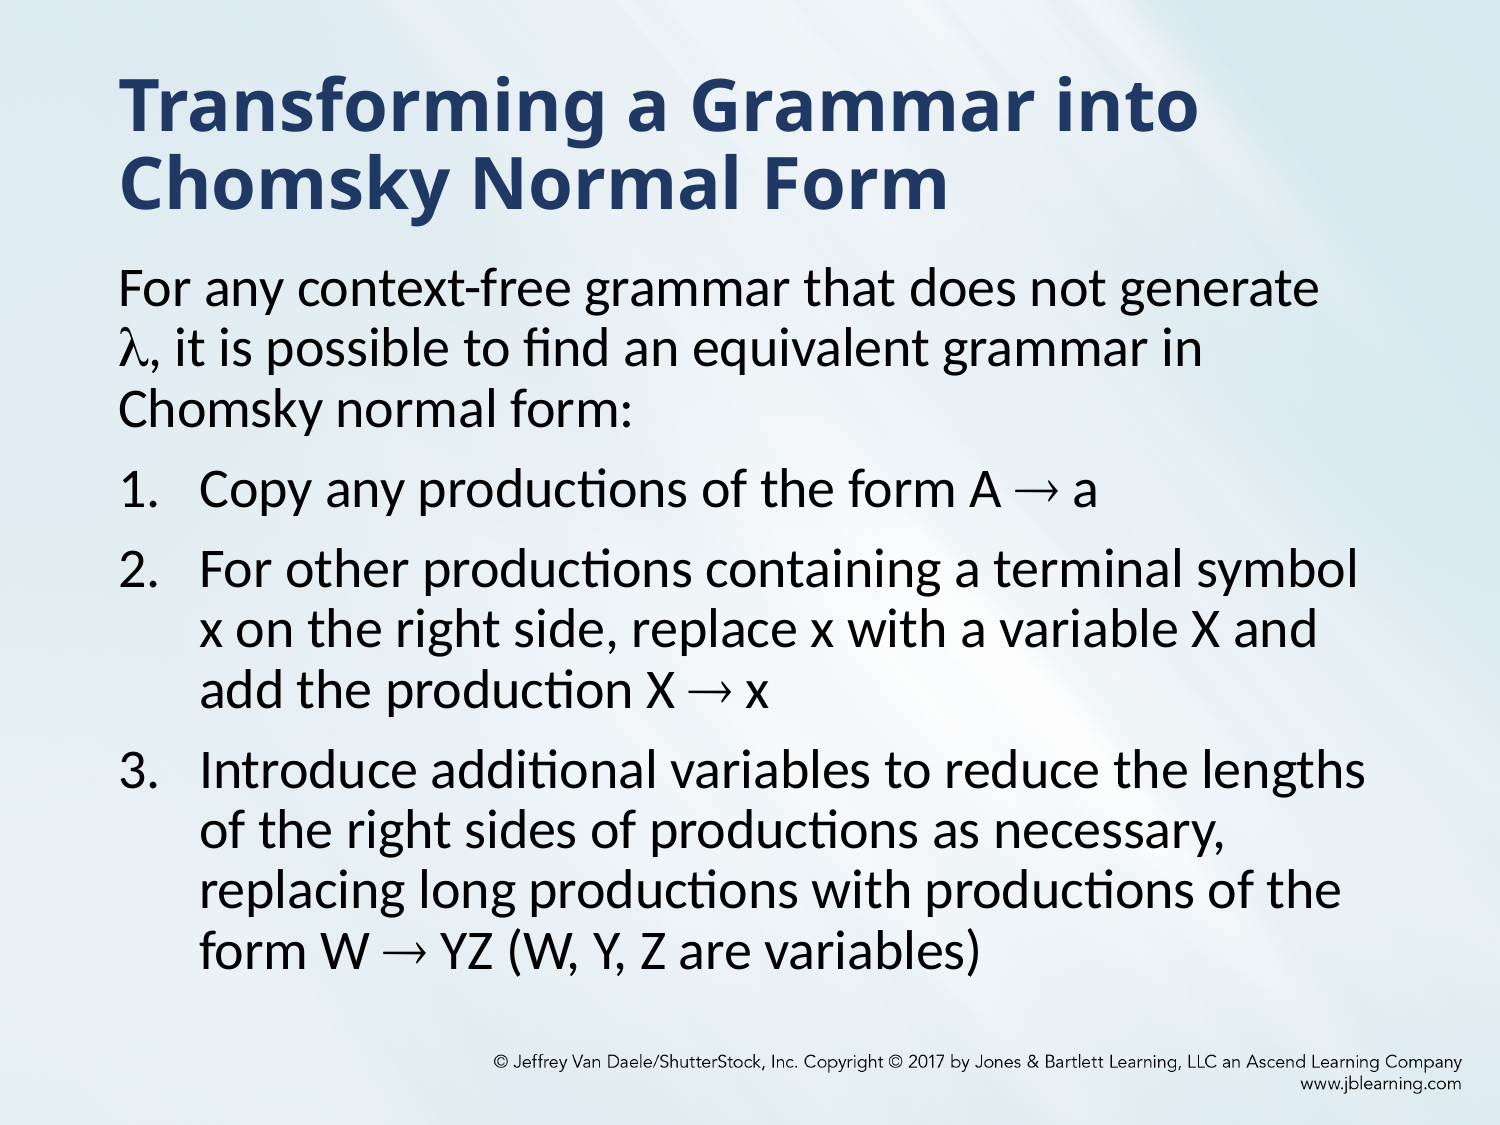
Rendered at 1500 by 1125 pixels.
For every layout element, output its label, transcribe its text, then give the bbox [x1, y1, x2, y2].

picture [0, 0, 1500, 1125]
list For any context-free grammar that does not generate , it is possible to find an equivalent grammar in Chomsky normal form: Copy any productions of the form A  a For other productions containing a terminal symbol x on the right side, replace x with a variable X and add the production X  x Introduce additional variables to reduce the lengths of the right sides of productions as necessary, replacing long productions with productions of the form W  YZ (W, Y, Z are variables) [103, 250, 1385, 1020]
title Transforming a Grammar into Chomsky Normal Form [103, 59, 1429, 235]
